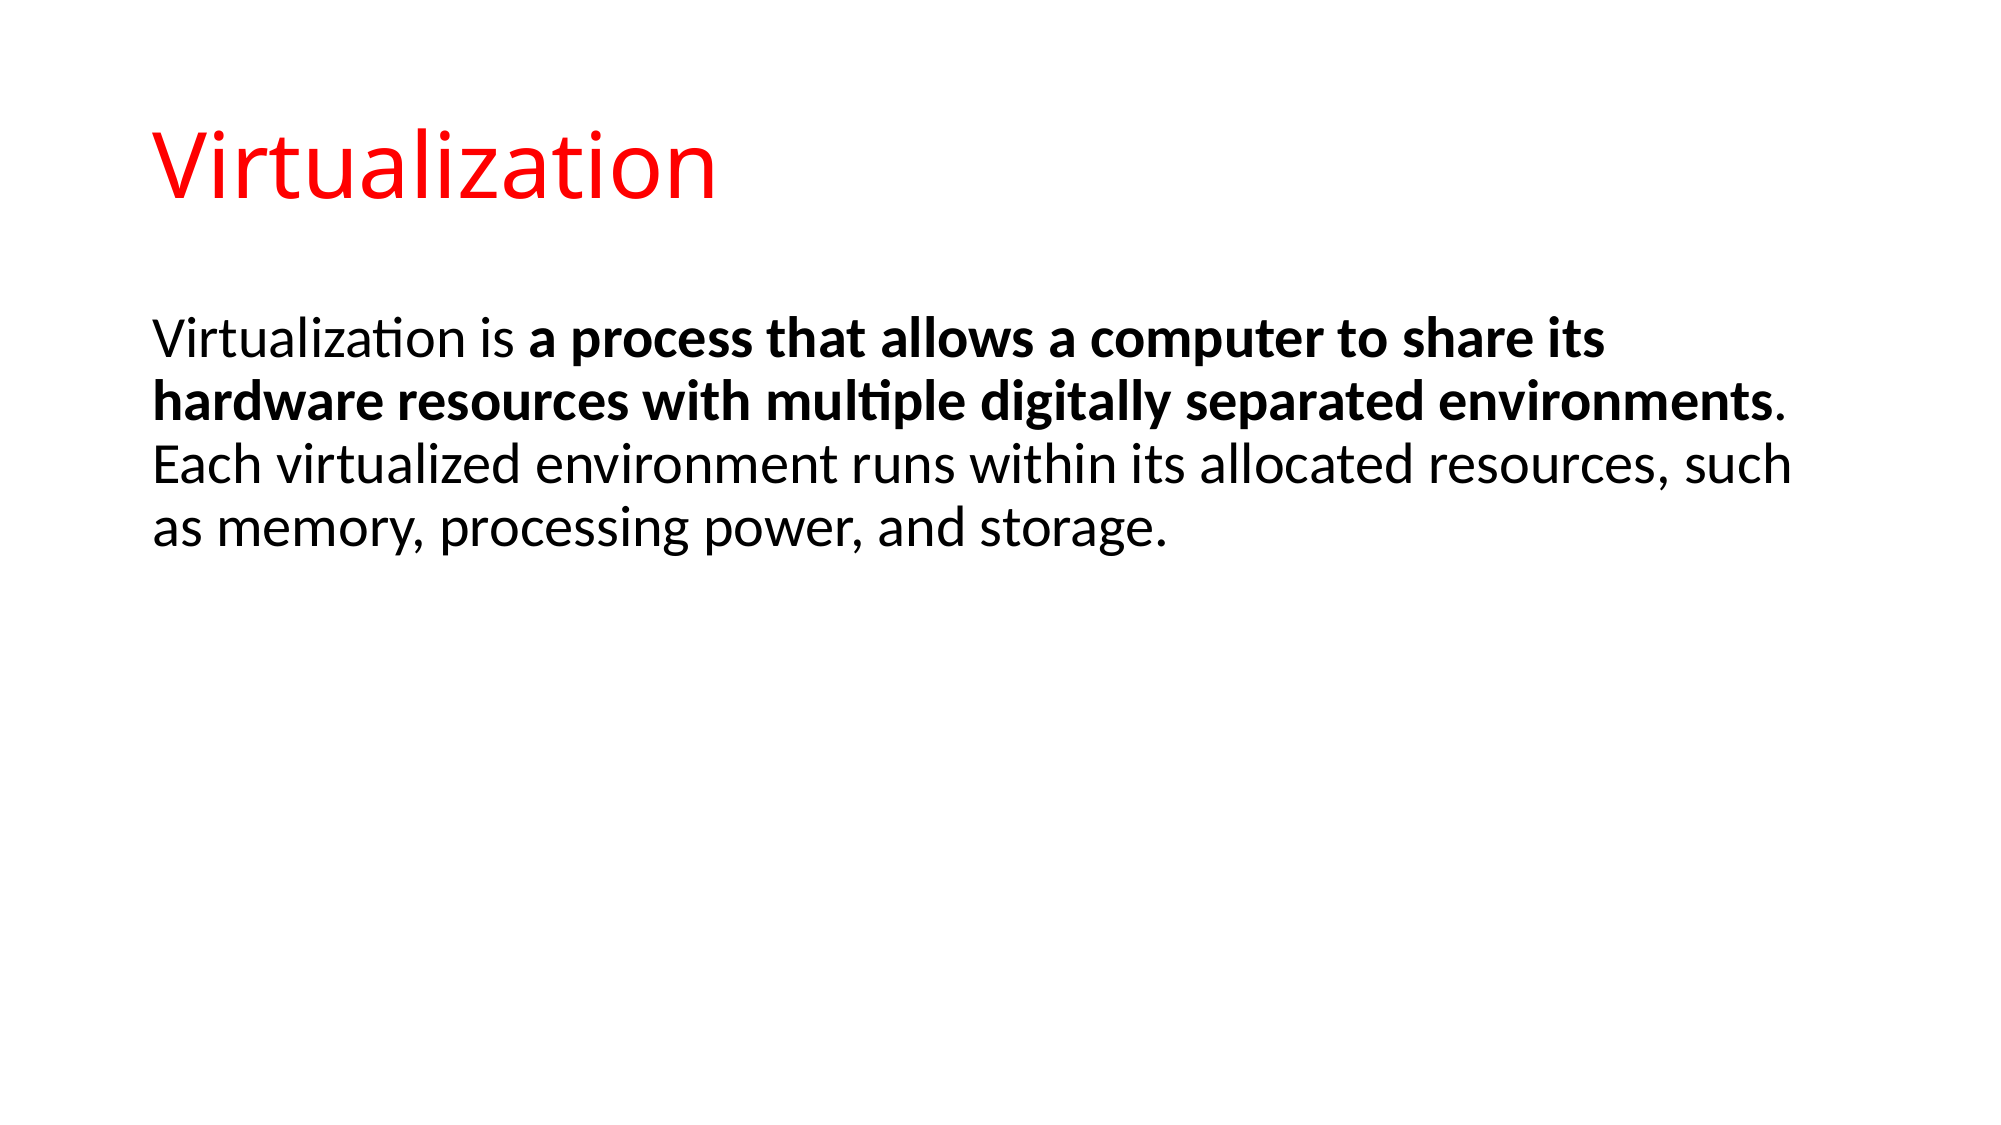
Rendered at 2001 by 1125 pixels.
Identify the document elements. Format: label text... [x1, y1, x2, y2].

list Virtualization is a process that allows a computer to share its hardware resources with multiple digitally separated environments. Each virtualized environment runs within its allocated resources, such as memory, processing power, and storage. [137, 299, 1863, 1014]
title Virtualization [137, 59, 1863, 278]
